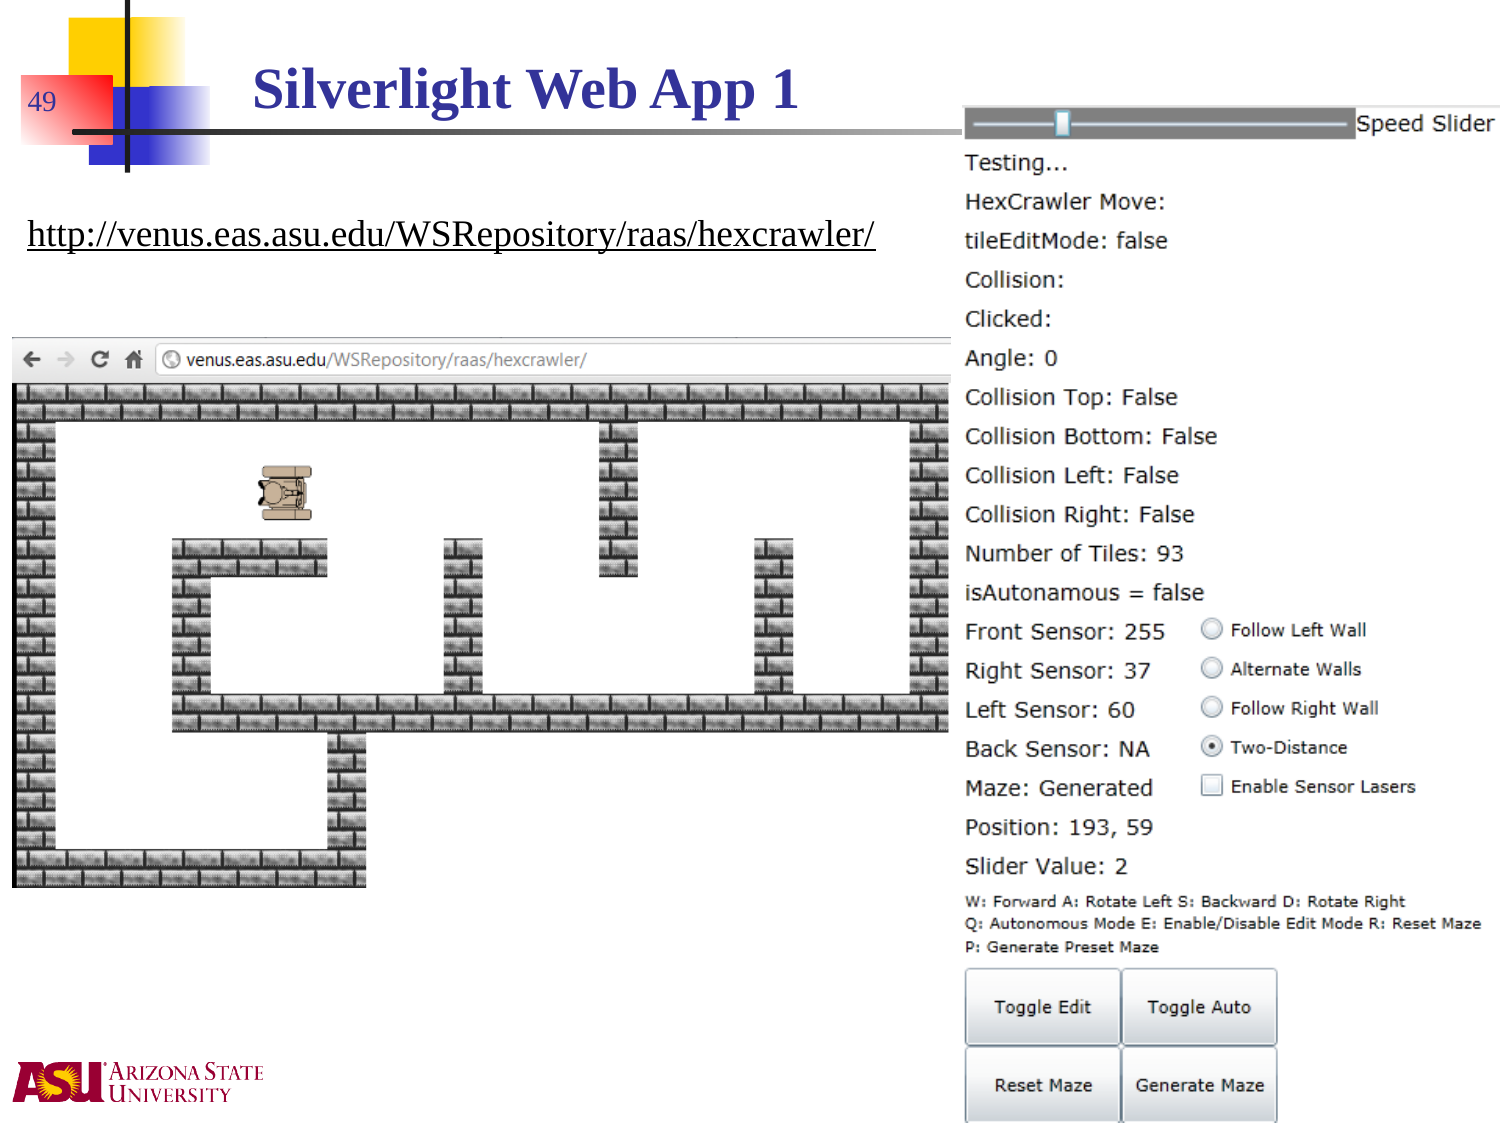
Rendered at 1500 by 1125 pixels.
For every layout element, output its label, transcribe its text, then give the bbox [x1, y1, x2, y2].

slide_number 49 [12, 49, 113, 126]
picture [12, 1062, 263, 1102]
picture [12, 337, 951, 888]
picture [962, 105, 1500, 1123]
text_box http://venus.eas.asu.edu/WSRepository/raas/hexcrawler/ [12, 201, 957, 262]
title Silverlight Web App 1 [237, 24, 1488, 128]
